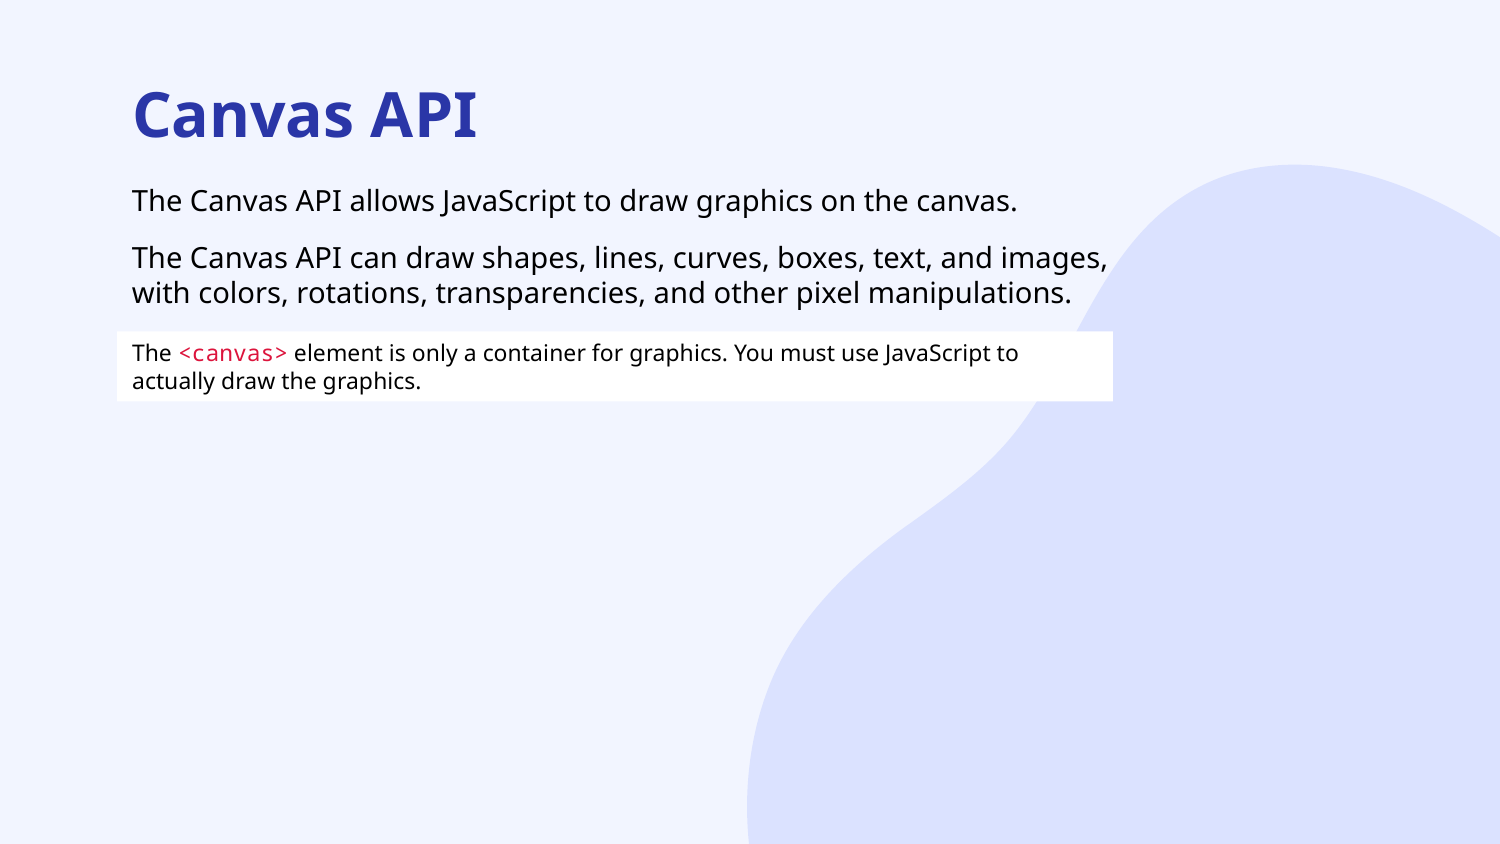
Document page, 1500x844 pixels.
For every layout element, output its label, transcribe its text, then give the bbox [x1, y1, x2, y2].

title Canvas API [117, 75, 1383, 170]
text_box The <canvas> element is only a container for graphics. You must use JavaScript to actually draw the graphics. [117, 331, 1113, 402]
text_box The Canvas API can draw shapes, lines, curves, boxes, text, and images, with colors, rotations, transparencies, and other pixel manipulations. [117, 231, 1174, 317]
text_box The Canvas API allows JavaScript to draw graphics on the canvas. [117, 175, 1201, 225]
